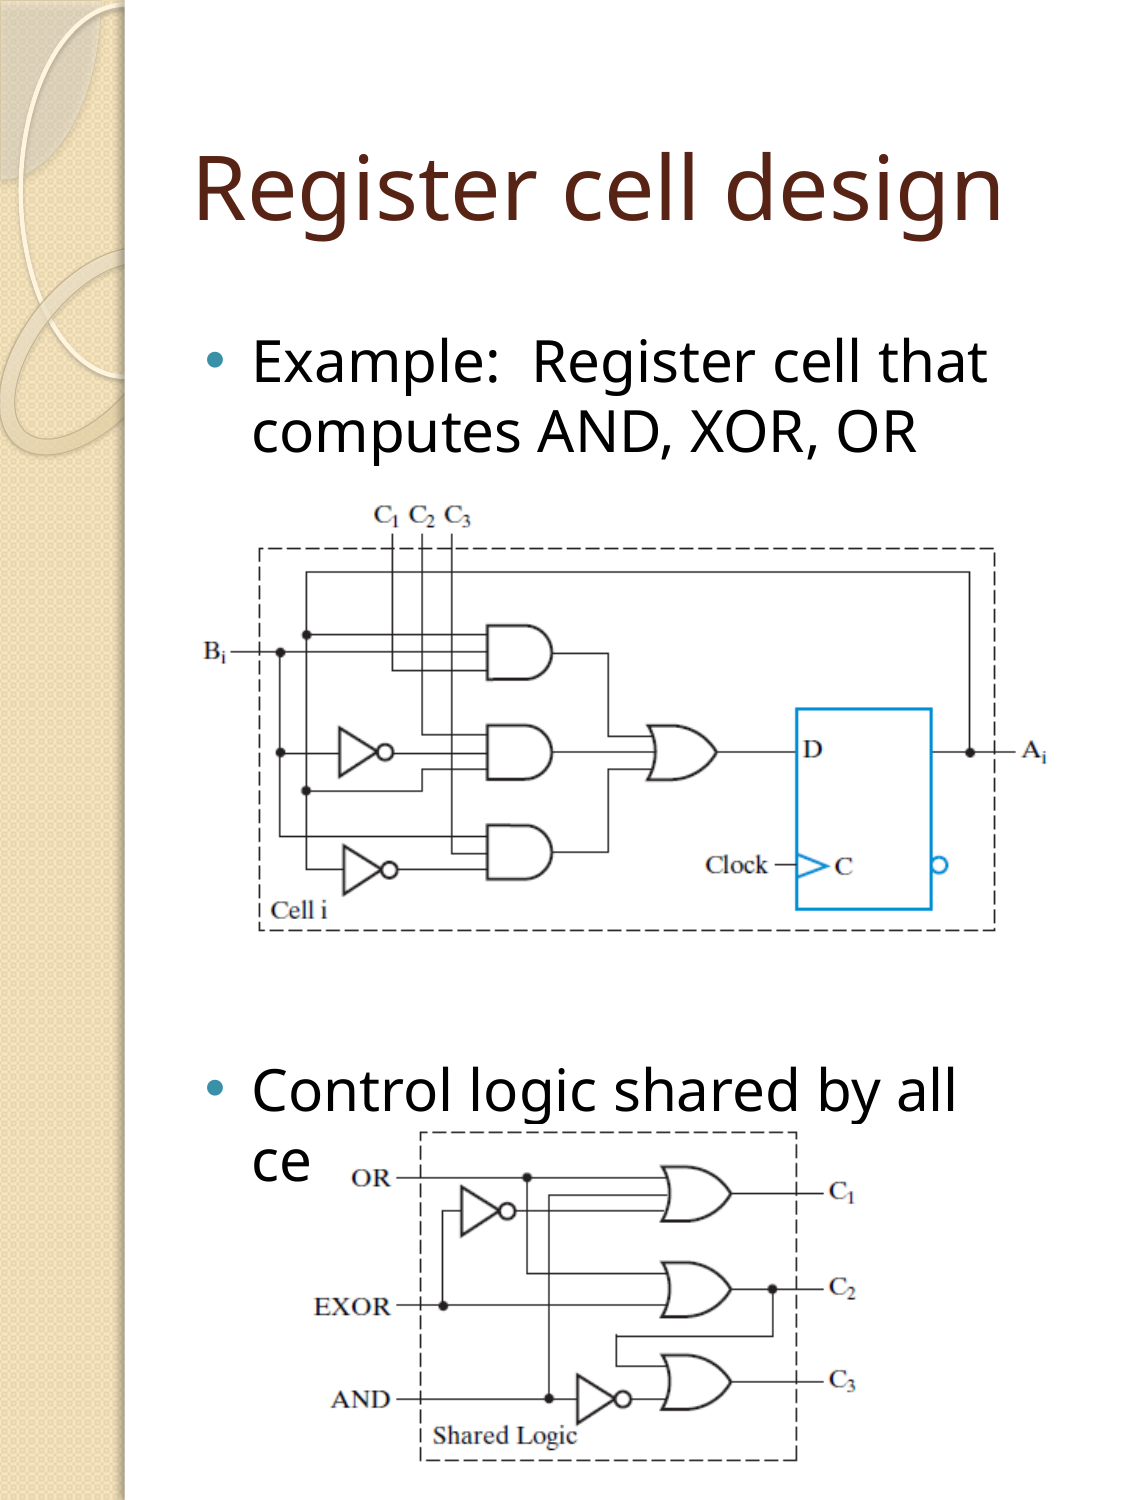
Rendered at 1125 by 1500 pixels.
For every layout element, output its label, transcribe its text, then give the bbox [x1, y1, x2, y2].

picture [187, 487, 1091, 944]
list Example: Register cell that computes AND, XOR, OR Control logic shared by all cells [176, 316, 1100, 1367]
picture [312, 1124, 882, 1474]
title Register cell design [176, 60, 1100, 310]
